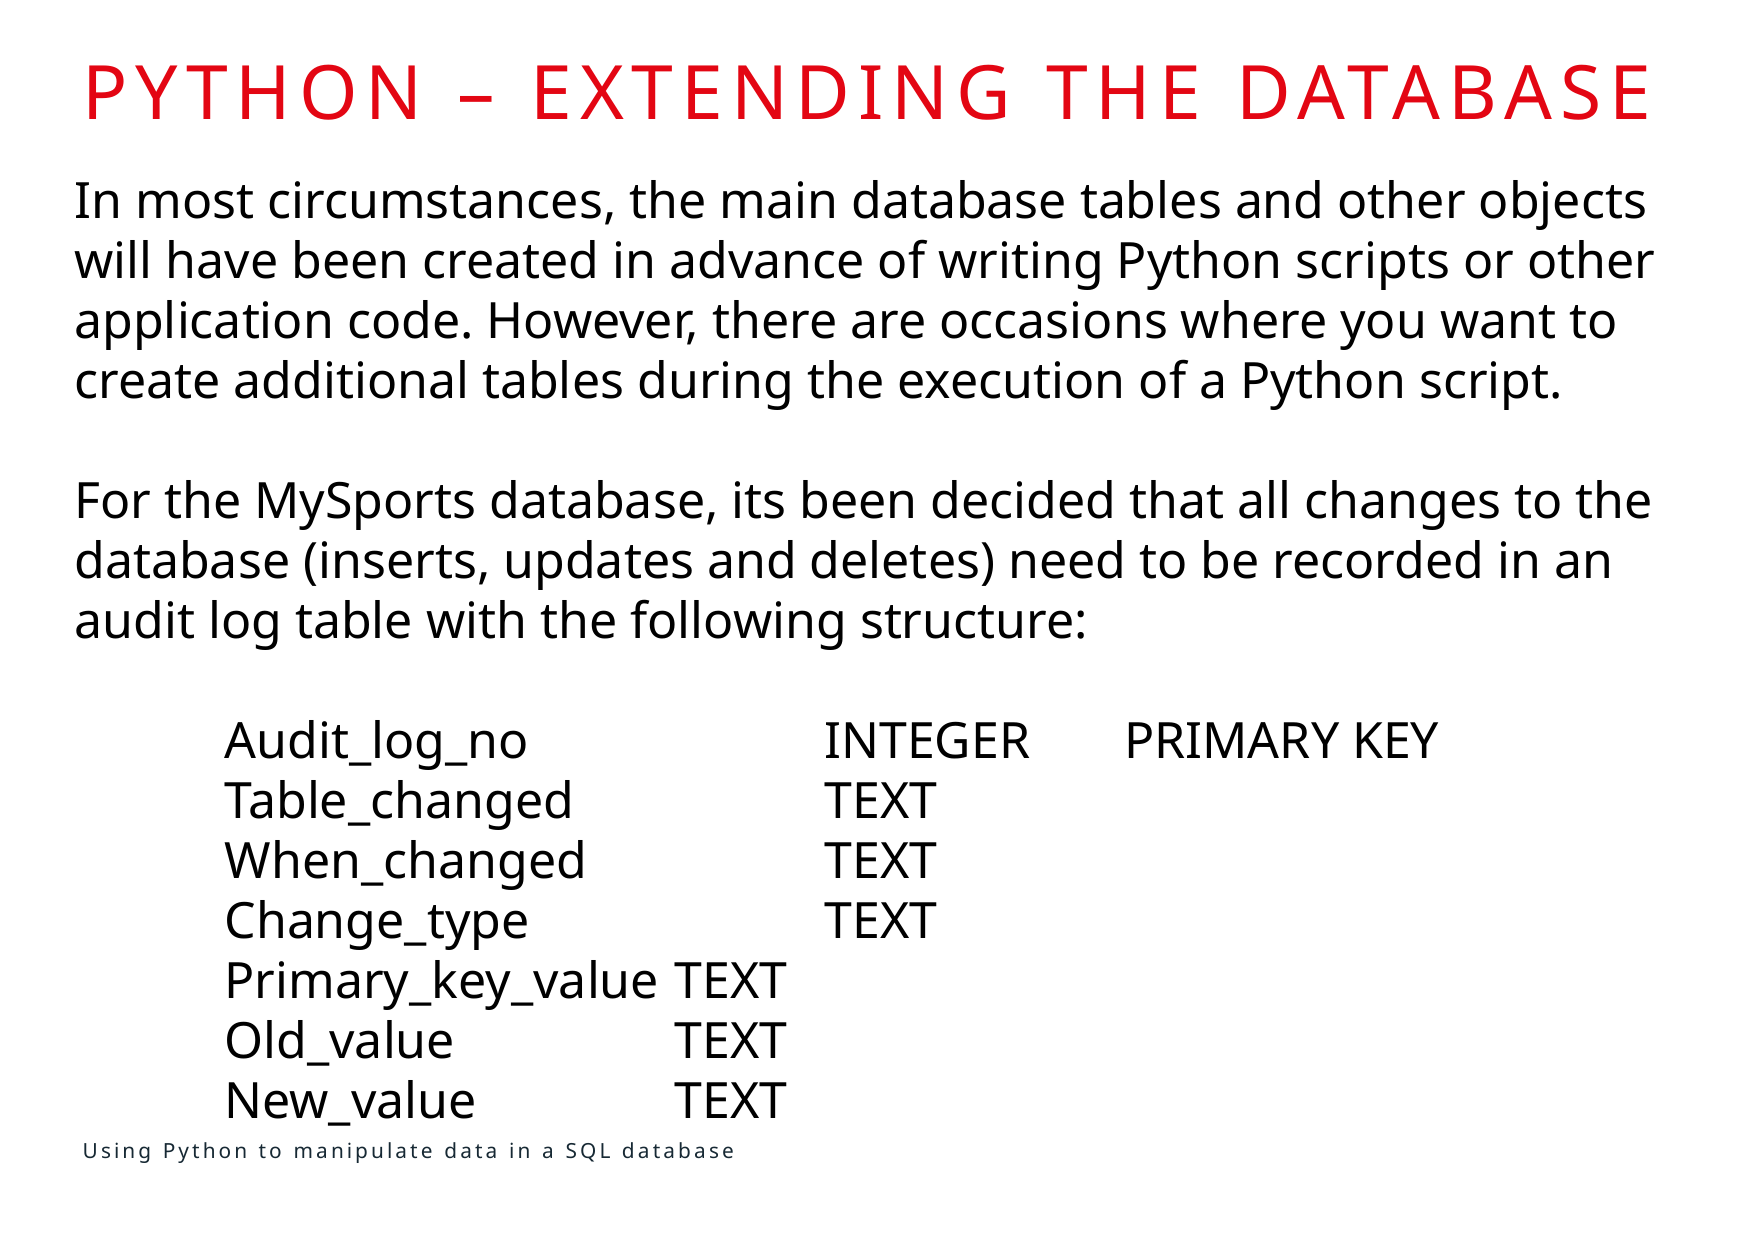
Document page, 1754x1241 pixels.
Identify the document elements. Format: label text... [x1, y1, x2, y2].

footer Using Python to manipulate data in a SQL database [82, 1146, 1177, 1180]
title Python – extendIng the database [82, 44, 1690, 159]
text_box In most circumstances, the main database tables and other objects will have been created in advance of writing Python scripts or other application code. However, there are occasions where you want to create additional tables during the execution of a Python script. For the MySports database, its been decided that all changes to the database (inserts, updates and deletes) need to be recorded in an audit log table with the following structure: Audit_log_no INTEGER PRIMARY KEY Table_changed TEXT When_changed TEXT Change_type TEXT Primary_key_value TEXT Old_value TEXT New_value TEXT [59, 161, 1690, 1137]
